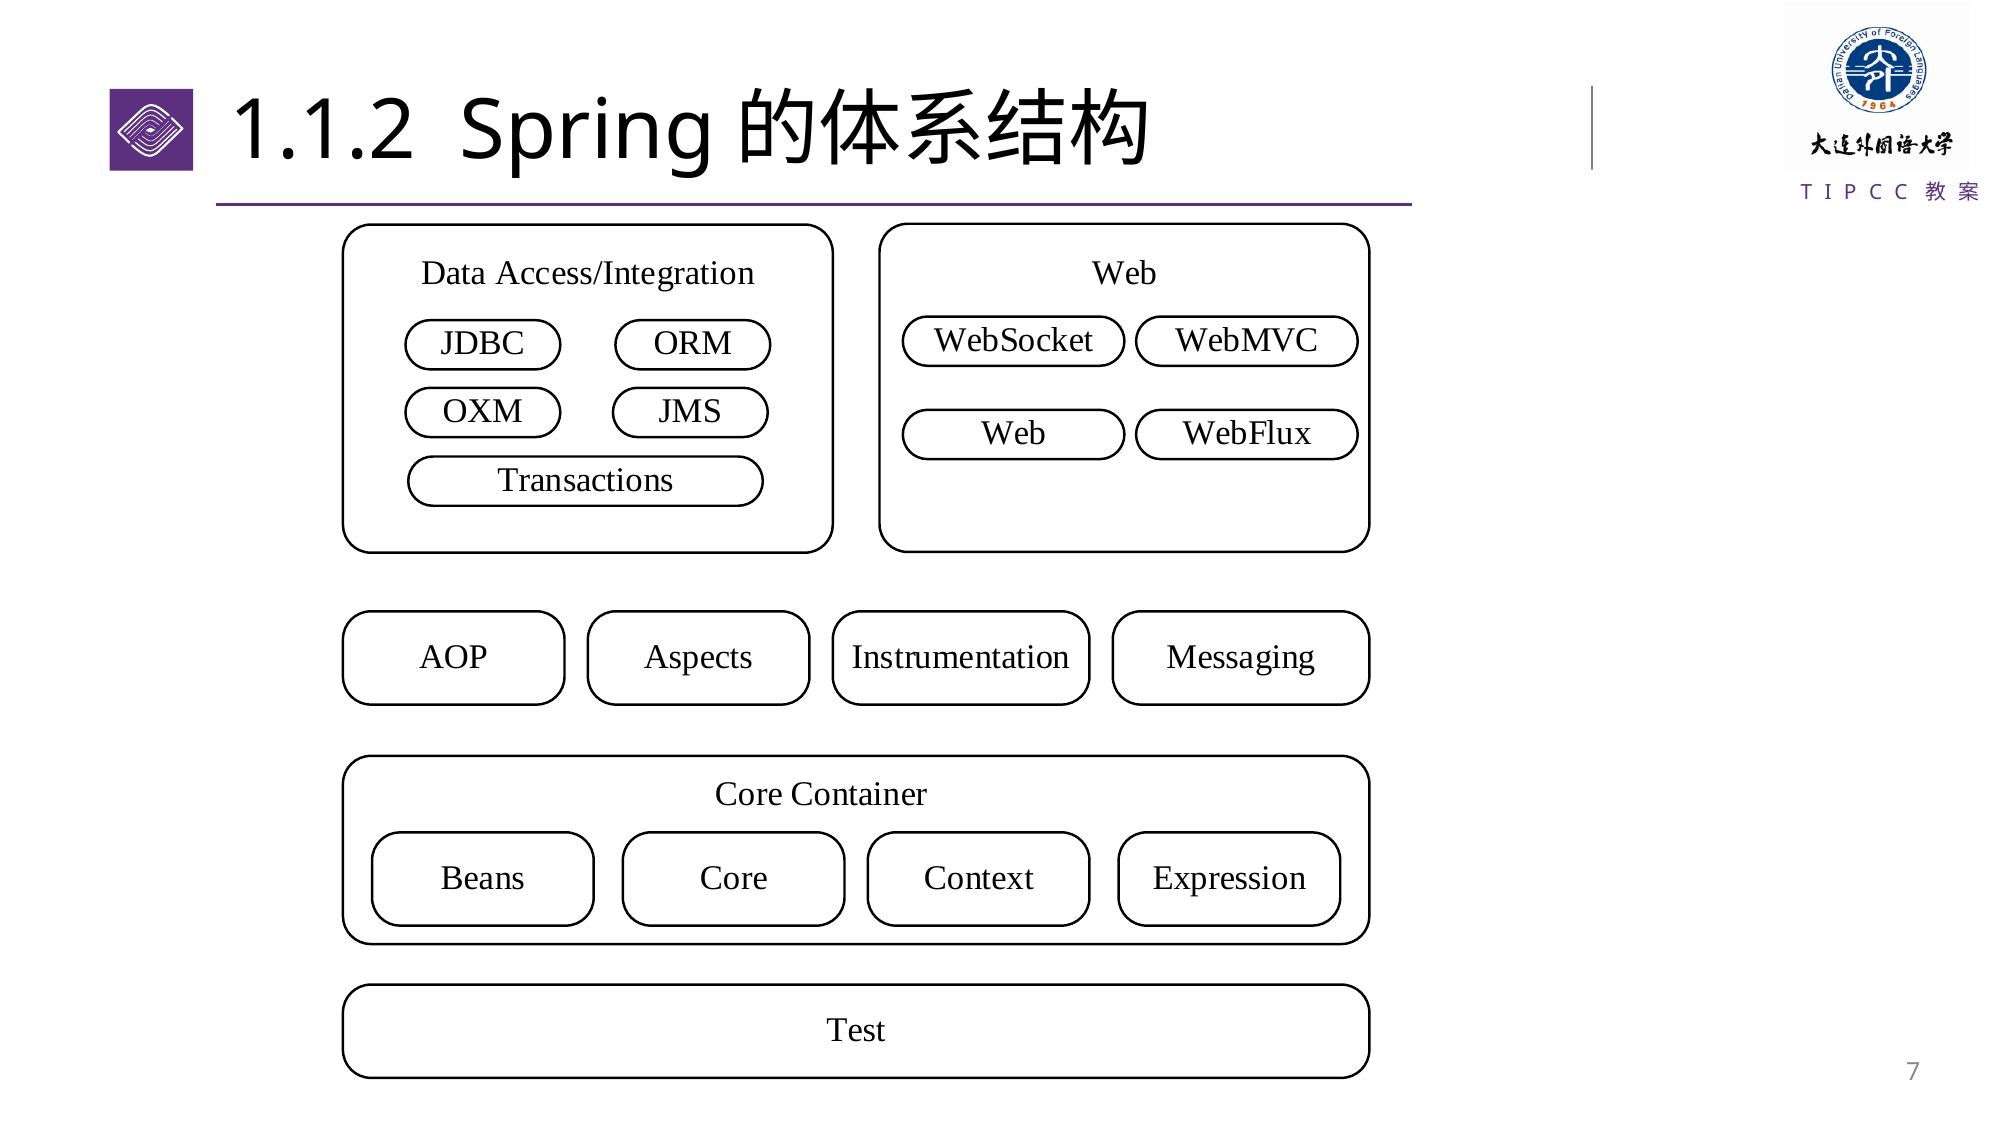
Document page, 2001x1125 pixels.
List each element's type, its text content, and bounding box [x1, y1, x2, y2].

title 1.1.2 Spring的体系结构 [214, 59, 1564, 205]
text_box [337, 218, 1372, 1080]
slide_number 6 [1485, 1042, 1936, 1103]
picture [1782, 2, 1971, 172]
